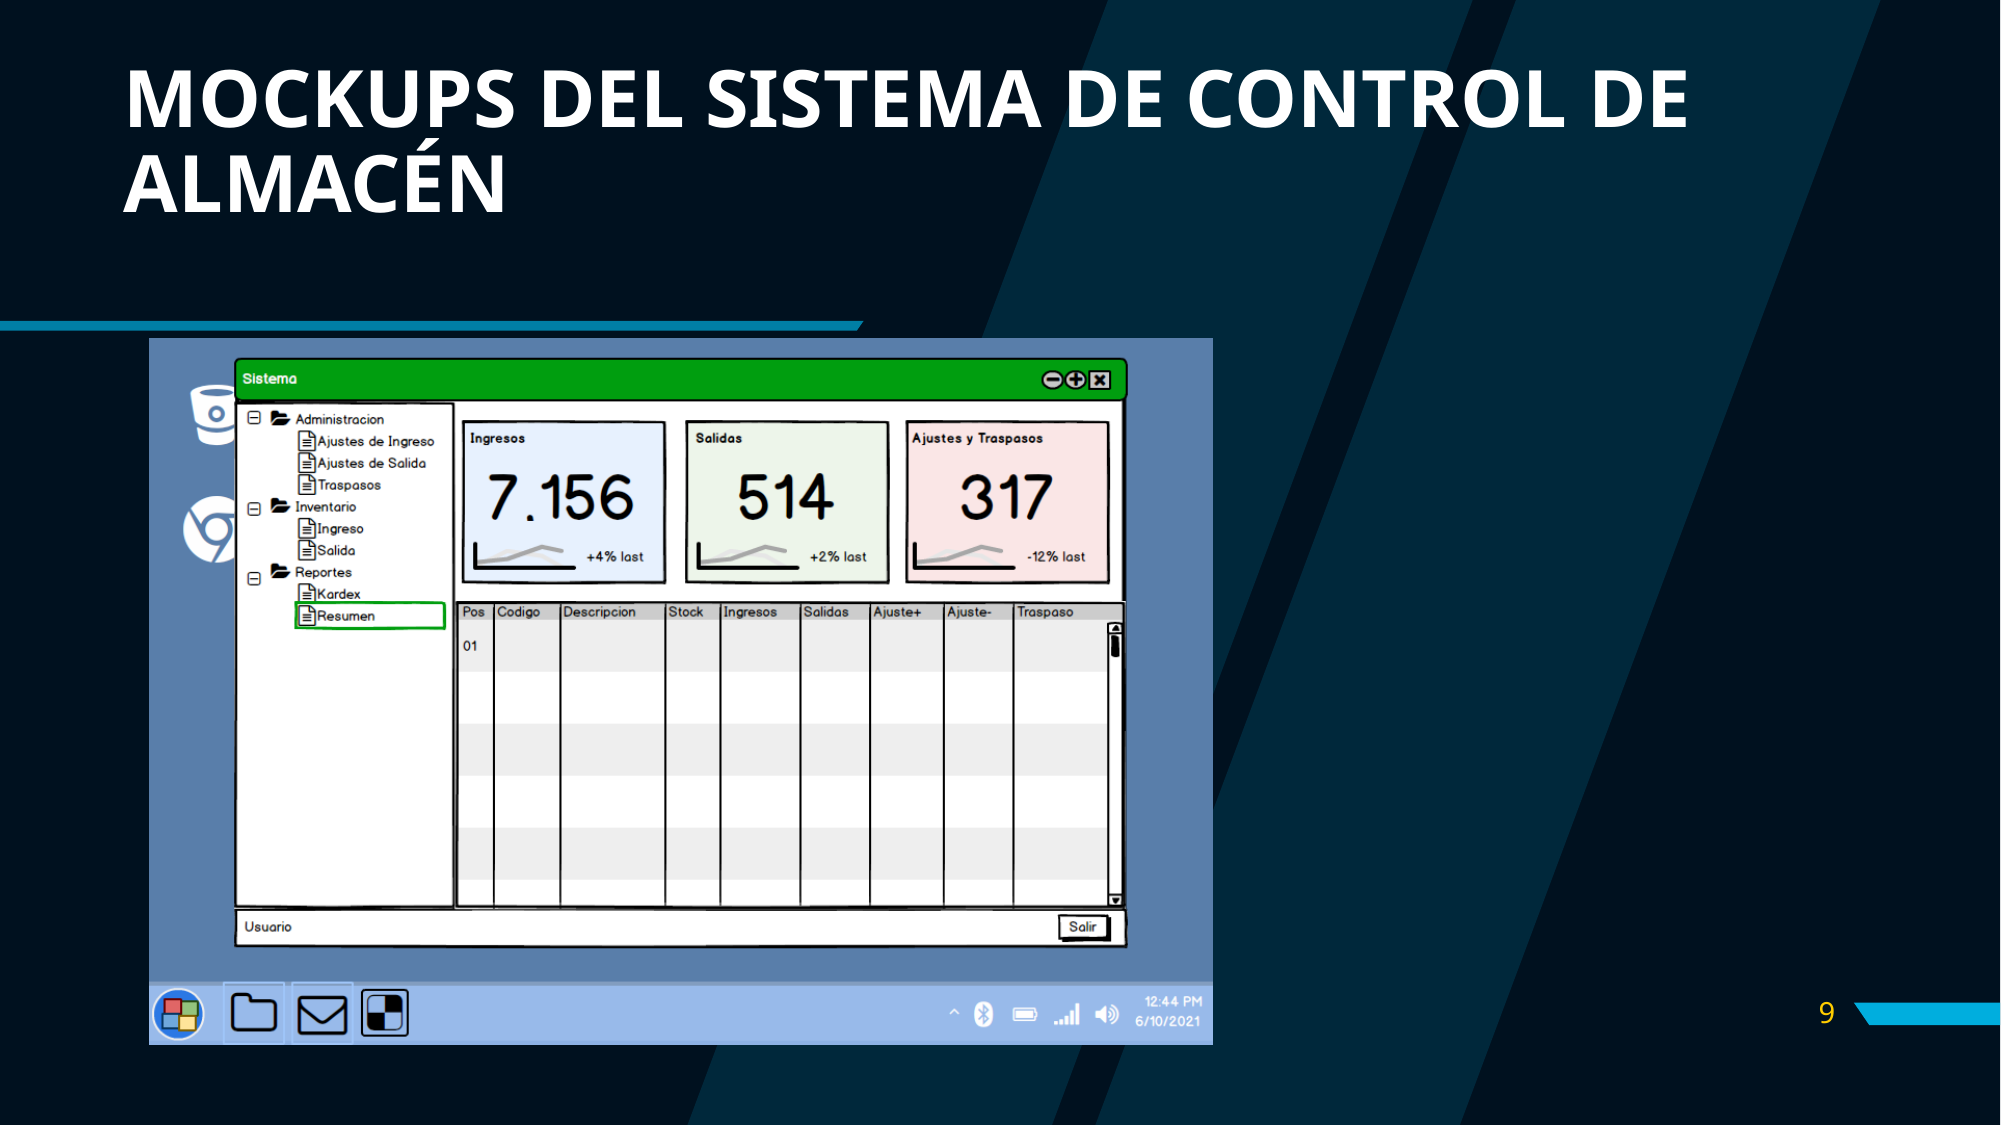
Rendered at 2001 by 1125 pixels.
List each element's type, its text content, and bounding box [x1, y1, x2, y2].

slide_number 9 [1760, 984, 1851, 1045]
title MOCKUPS DEL SISTEMA DE CONTROL DE ALMACÉN [108, 51, 1892, 238]
picture [149, 338, 1214, 1045]
